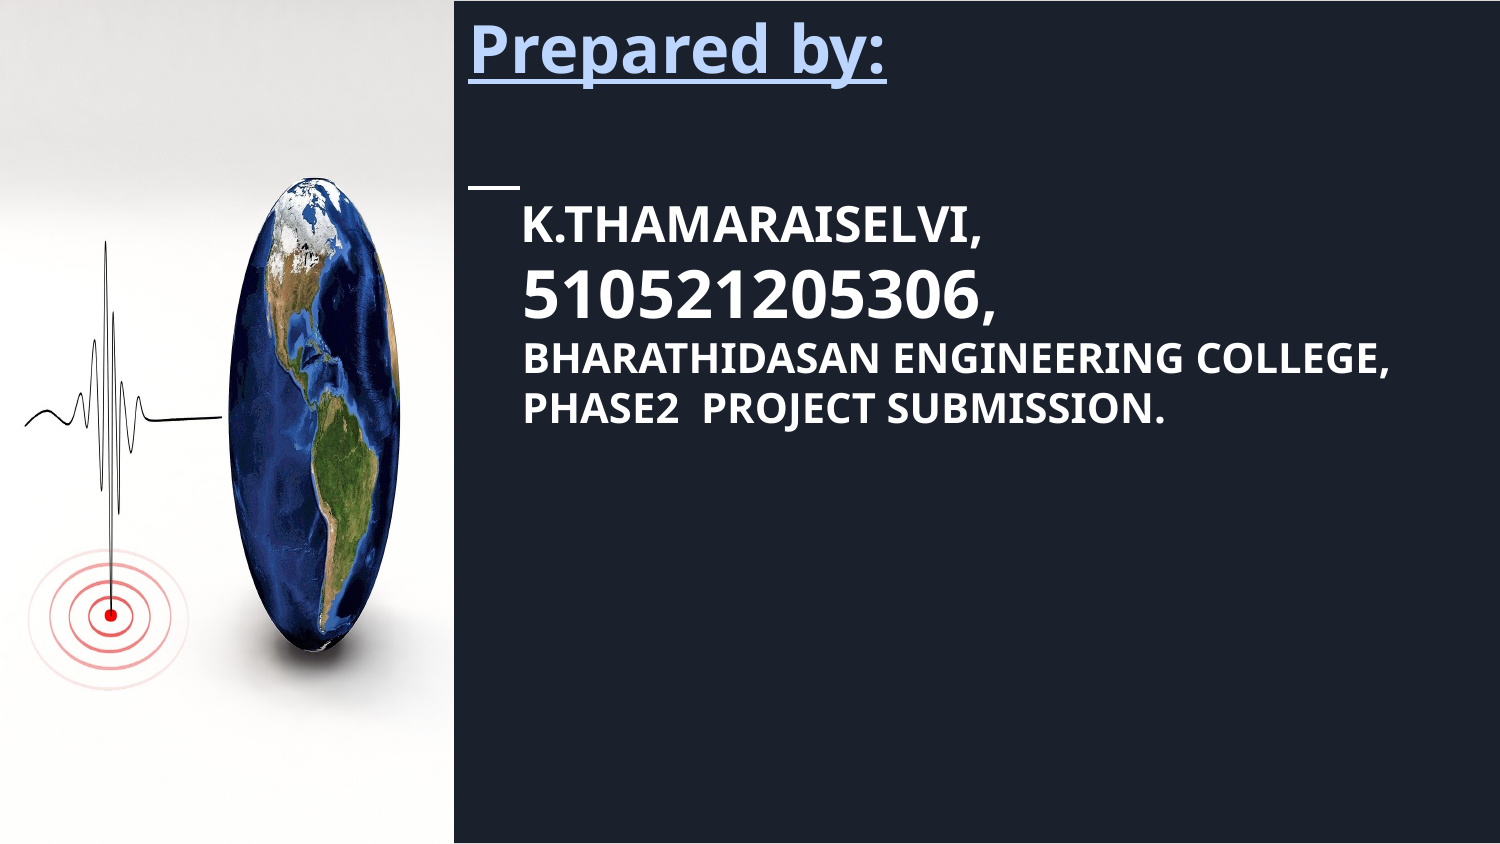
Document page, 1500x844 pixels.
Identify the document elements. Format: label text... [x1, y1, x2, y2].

picture [0, 0, 454, 844]
text_box Prepared by: K.THAMARAISELVI, 510521205306, BHARATHIDASAN ENGINEERING COLLEGE, PHASE2 PROJECT SUBMISSION. [454, 0, 1500, 844]
